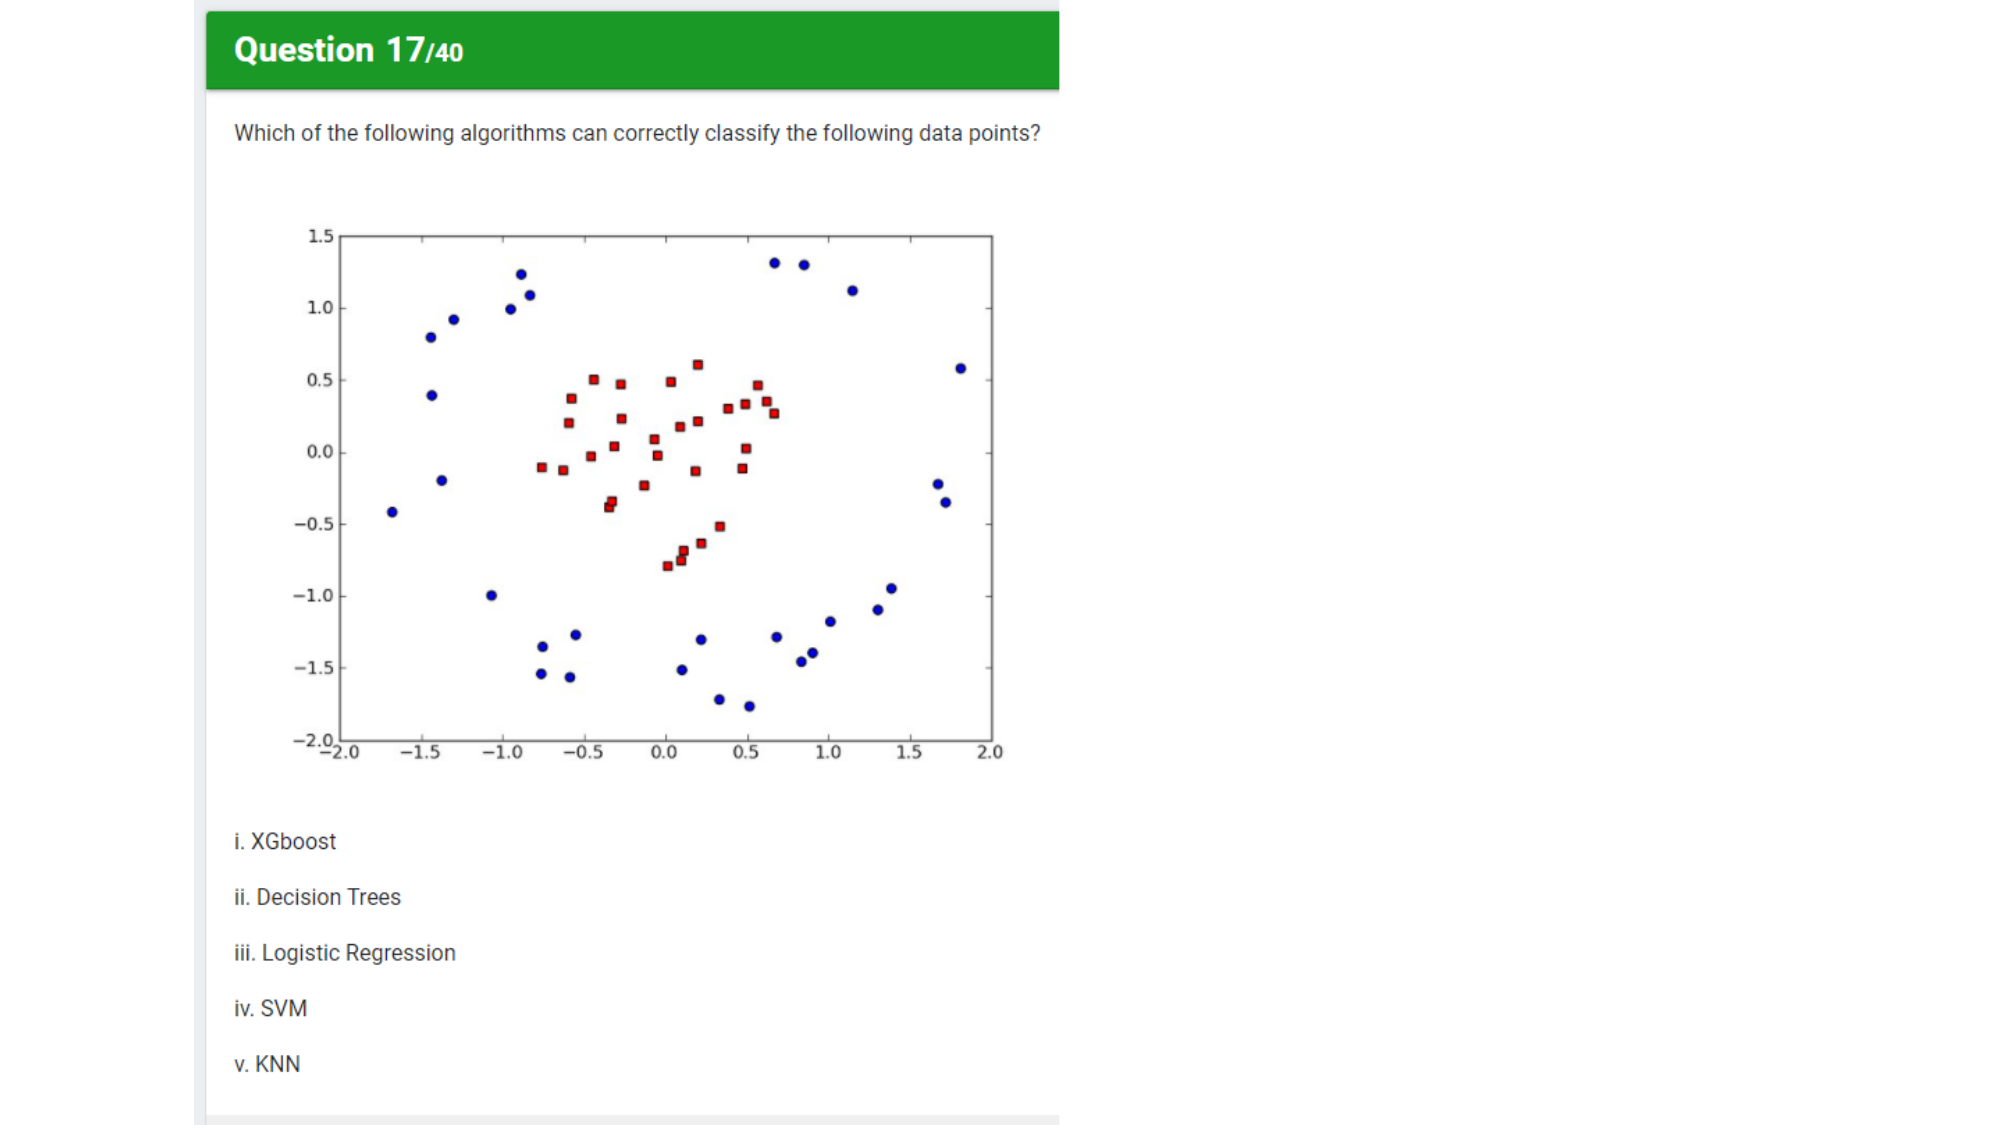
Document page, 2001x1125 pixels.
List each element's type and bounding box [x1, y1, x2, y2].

picture [194, 0, 1060, 1125]
